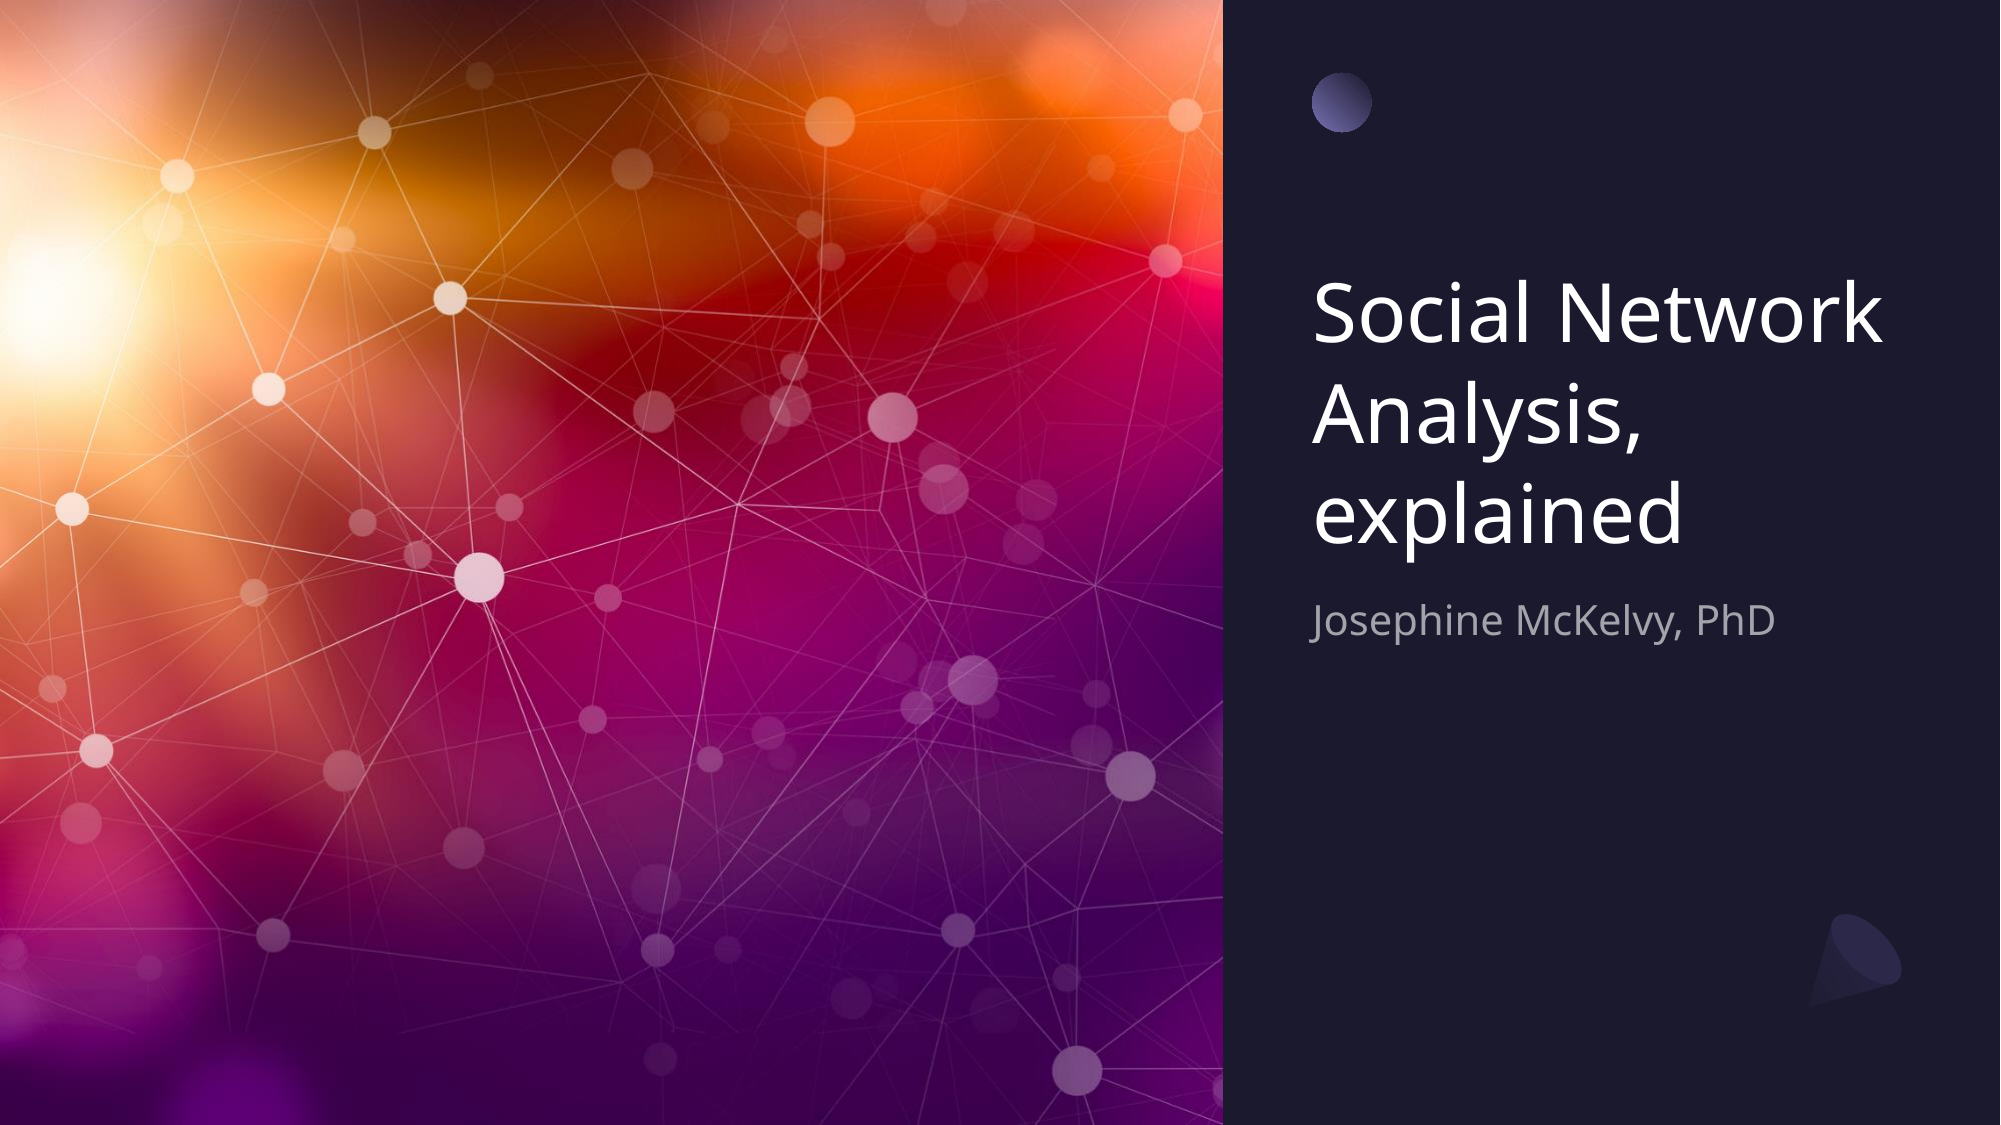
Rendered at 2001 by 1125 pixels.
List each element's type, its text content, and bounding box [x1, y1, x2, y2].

picture [0, 0, 1223, 1125]
title Social Network Analysis, explained [1312, 172, 1898, 564]
list Josephine McKelvy, PhD [1312, 585, 1898, 870]
